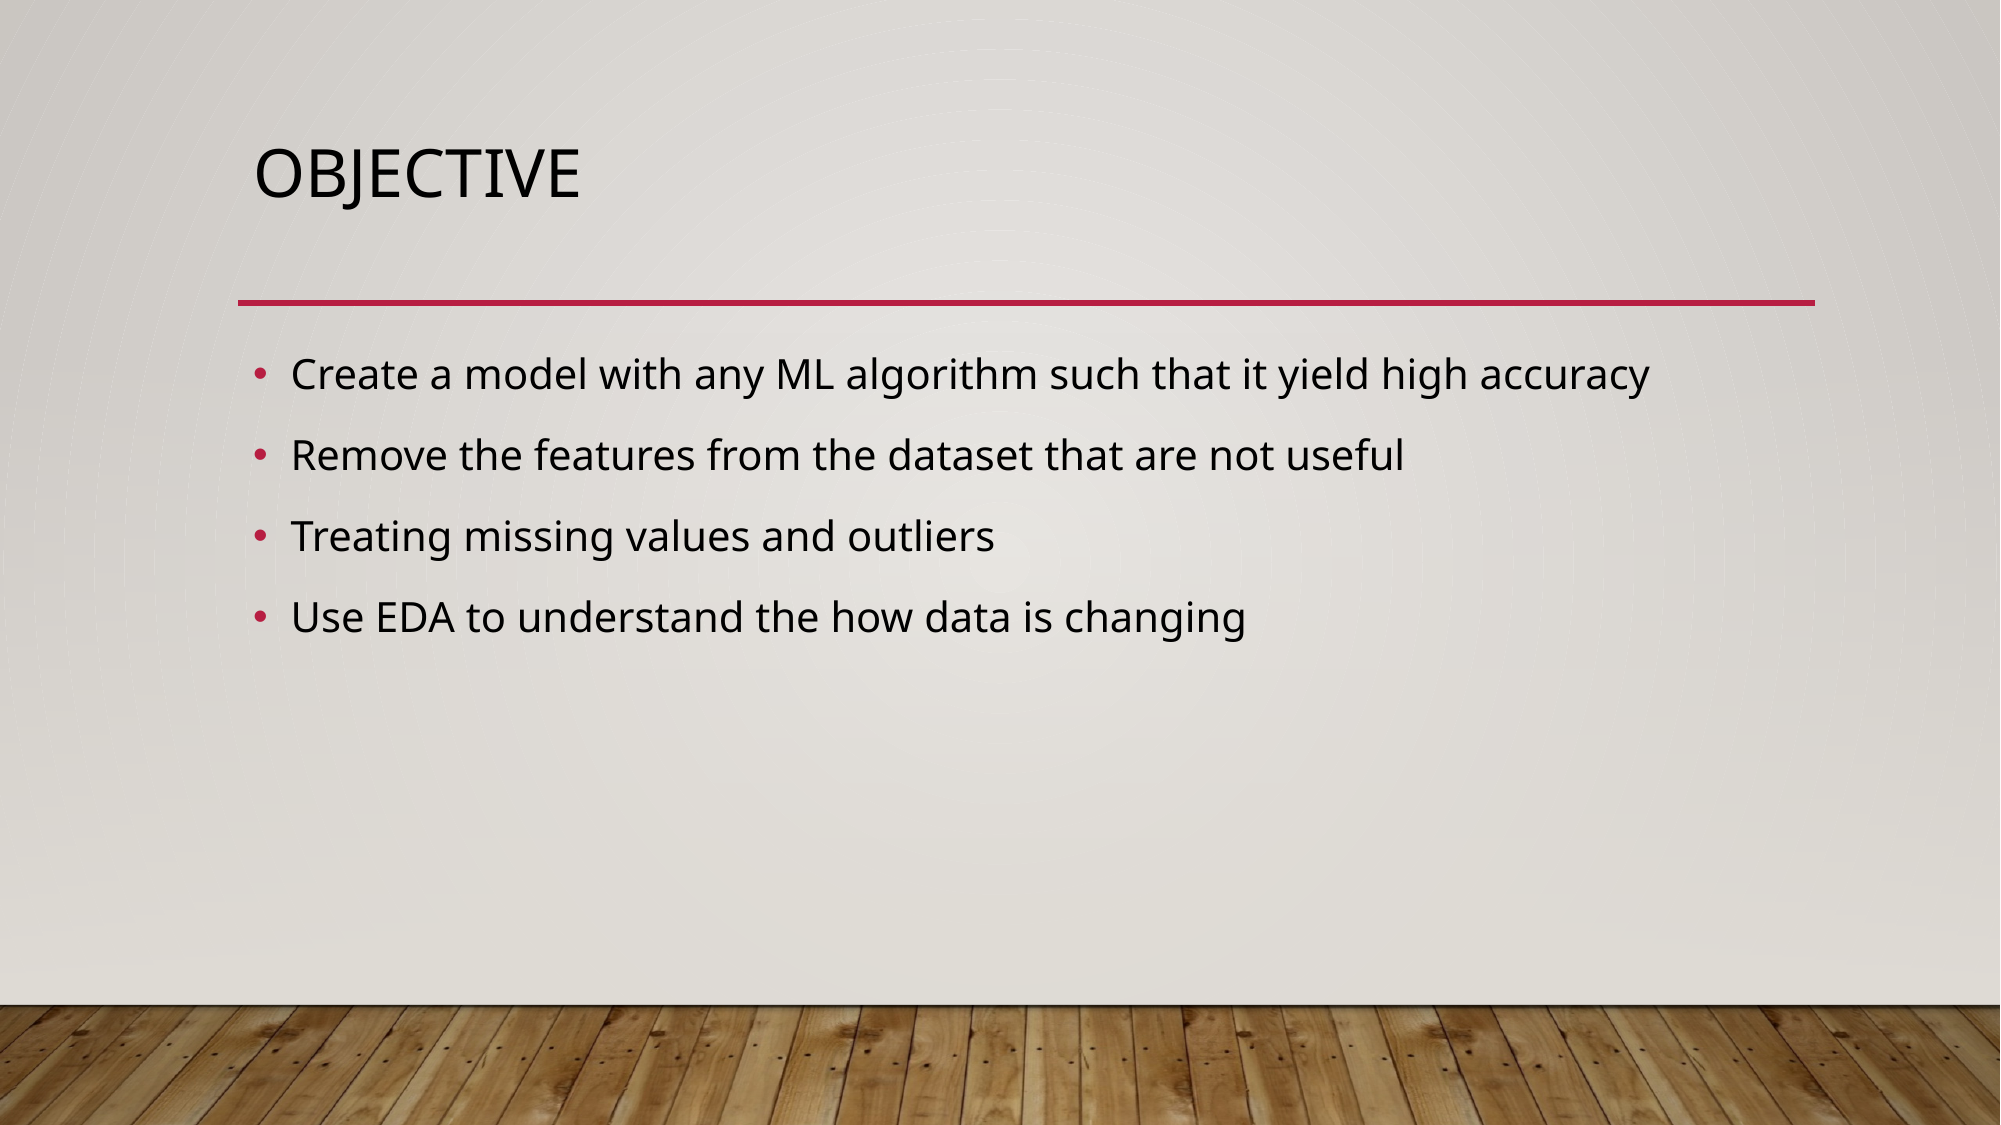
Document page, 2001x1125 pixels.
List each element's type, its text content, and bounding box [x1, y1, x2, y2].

list Create a model with any ML algorithm such that it yield high accuracy Remove the features from the dataset that are not useful Treating missing values and outliers Use EDA to understand the how data is changing [238, 330, 1814, 897]
picture [0, 1005, 2000, 1125]
title objective [238, 131, 1814, 305]
